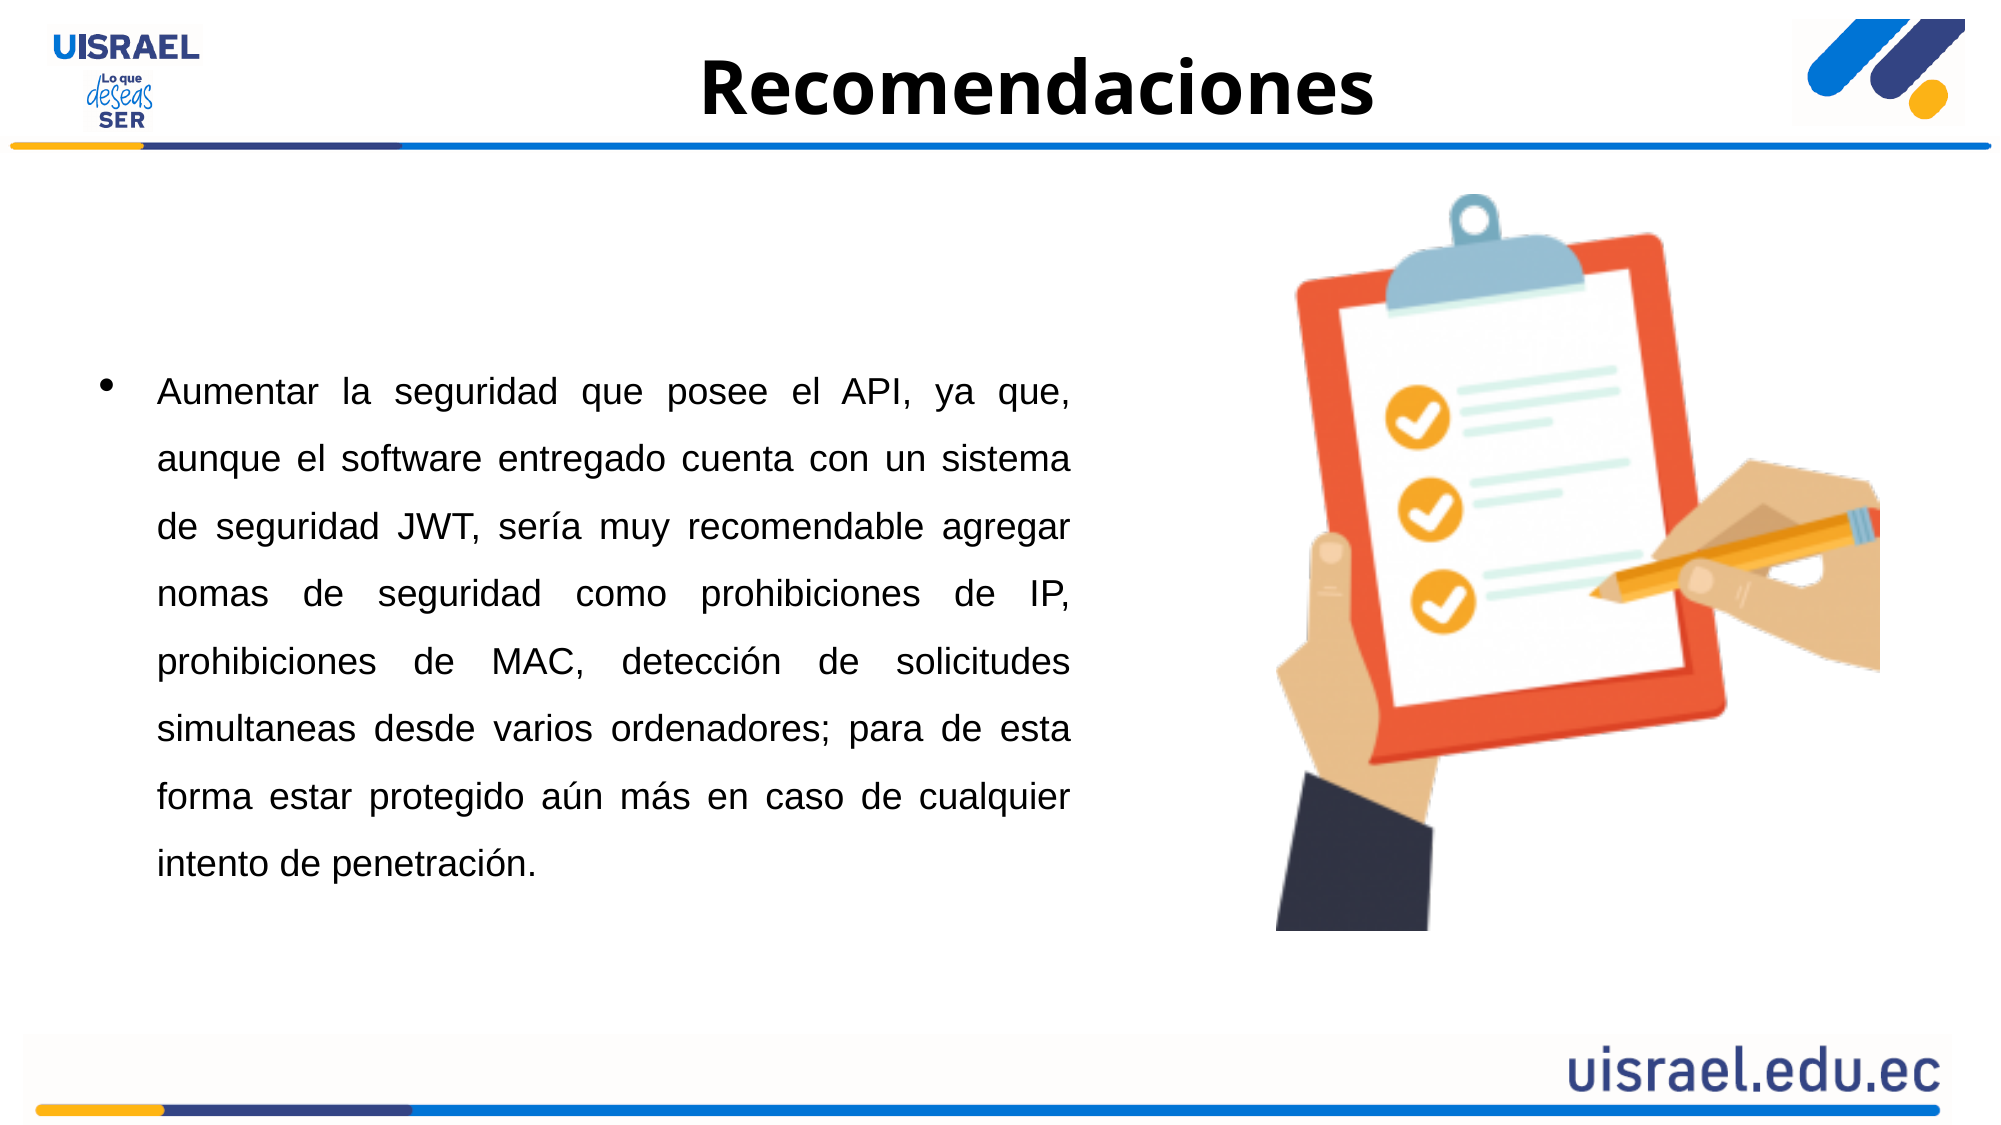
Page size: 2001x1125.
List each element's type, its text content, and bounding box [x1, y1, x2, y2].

picture [23, 1034, 1952, 1125]
picture [83, 70, 153, 132]
picture [1880, 136, 2000, 153]
picture [47, 24, 203, 66]
text_box Recomendaciones [196, 32, 1880, 228]
text_box Aumentar la seguridad que posee el API, ya que, aunque el software entregado cuenta con un sistema de seguridad JWT, sería muy recomendable agregar nomas de seguridad como prohibiciones de IP, prohibiciones de MAC, detección de solicitudes simultaneas desde varios ordenadores; para de esta forma estar protegido aún más en caso de cualquier intento de penetración. [85, 336, 1086, 892]
picture [1792, 19, 1965, 126]
picture [0, 136, 196, 153]
picture [1276, 194, 1880, 931]
